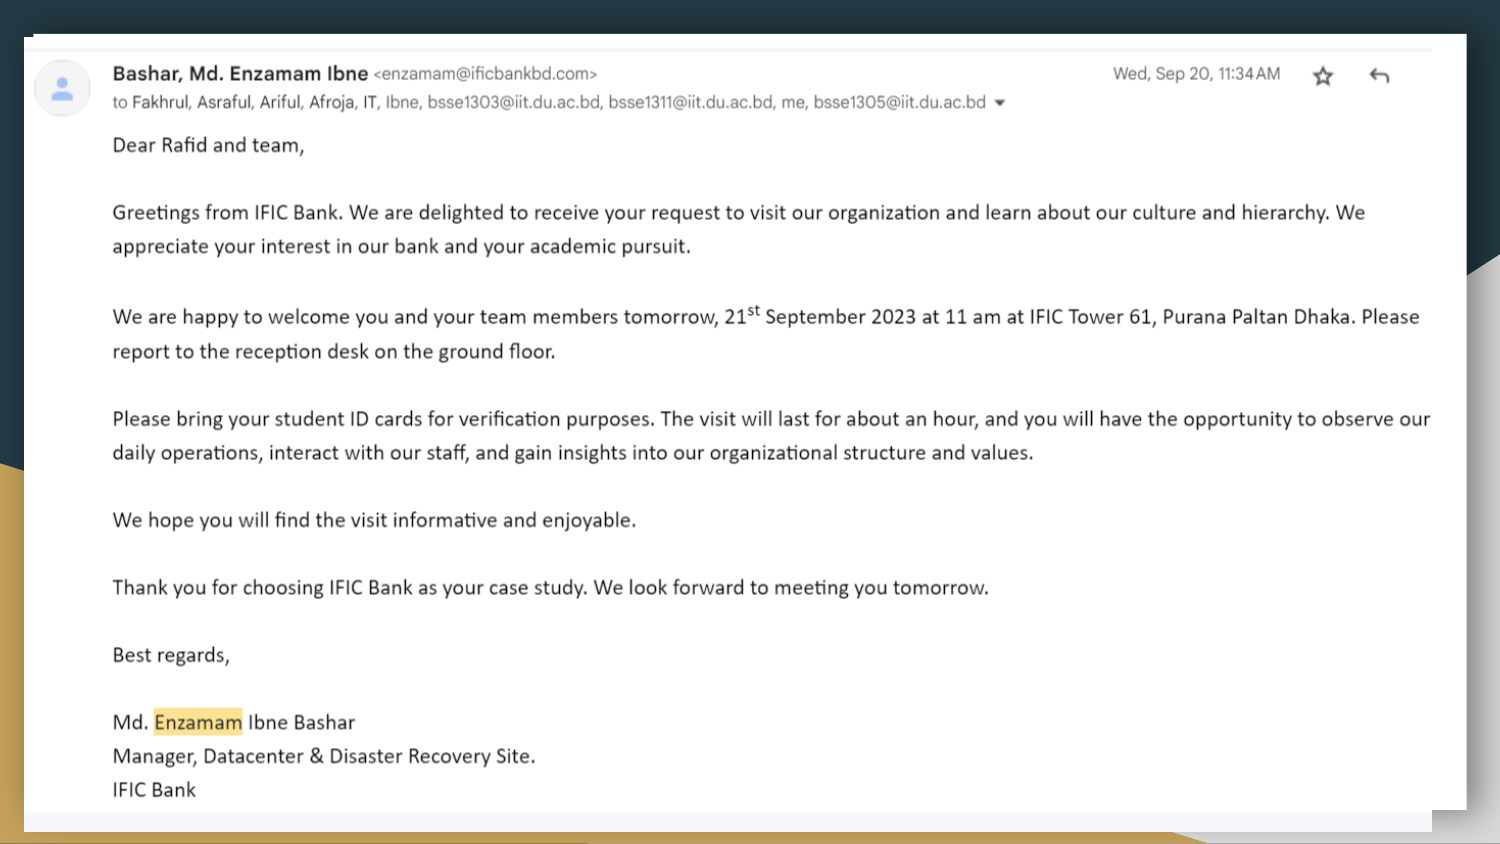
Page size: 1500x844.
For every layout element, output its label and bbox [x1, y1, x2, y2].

picture [24, 37, 1433, 832]
